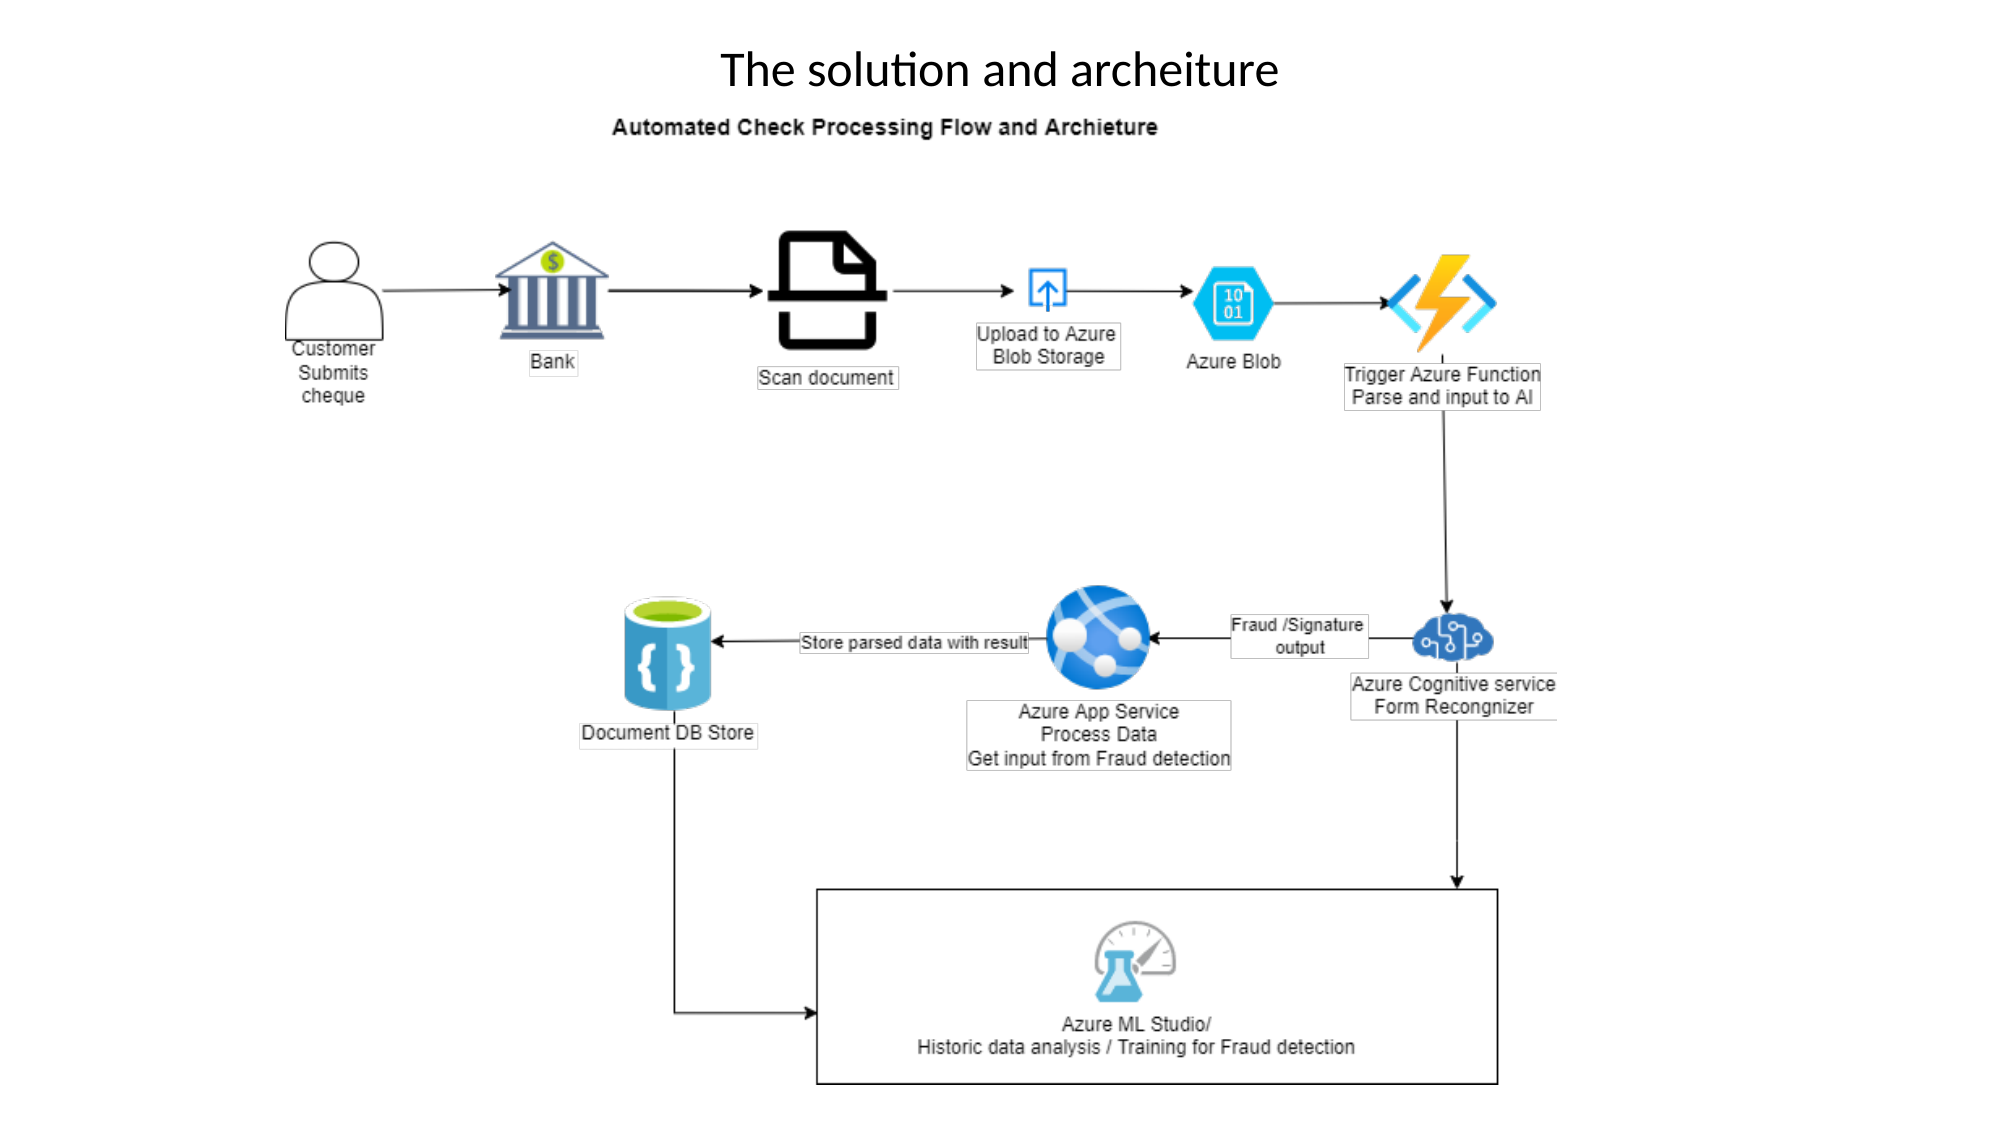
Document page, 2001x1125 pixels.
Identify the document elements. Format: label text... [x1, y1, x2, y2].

subtitle The solution and archeiture [27, 35, 1973, 1002]
picture [285, 111, 1557, 1085]
